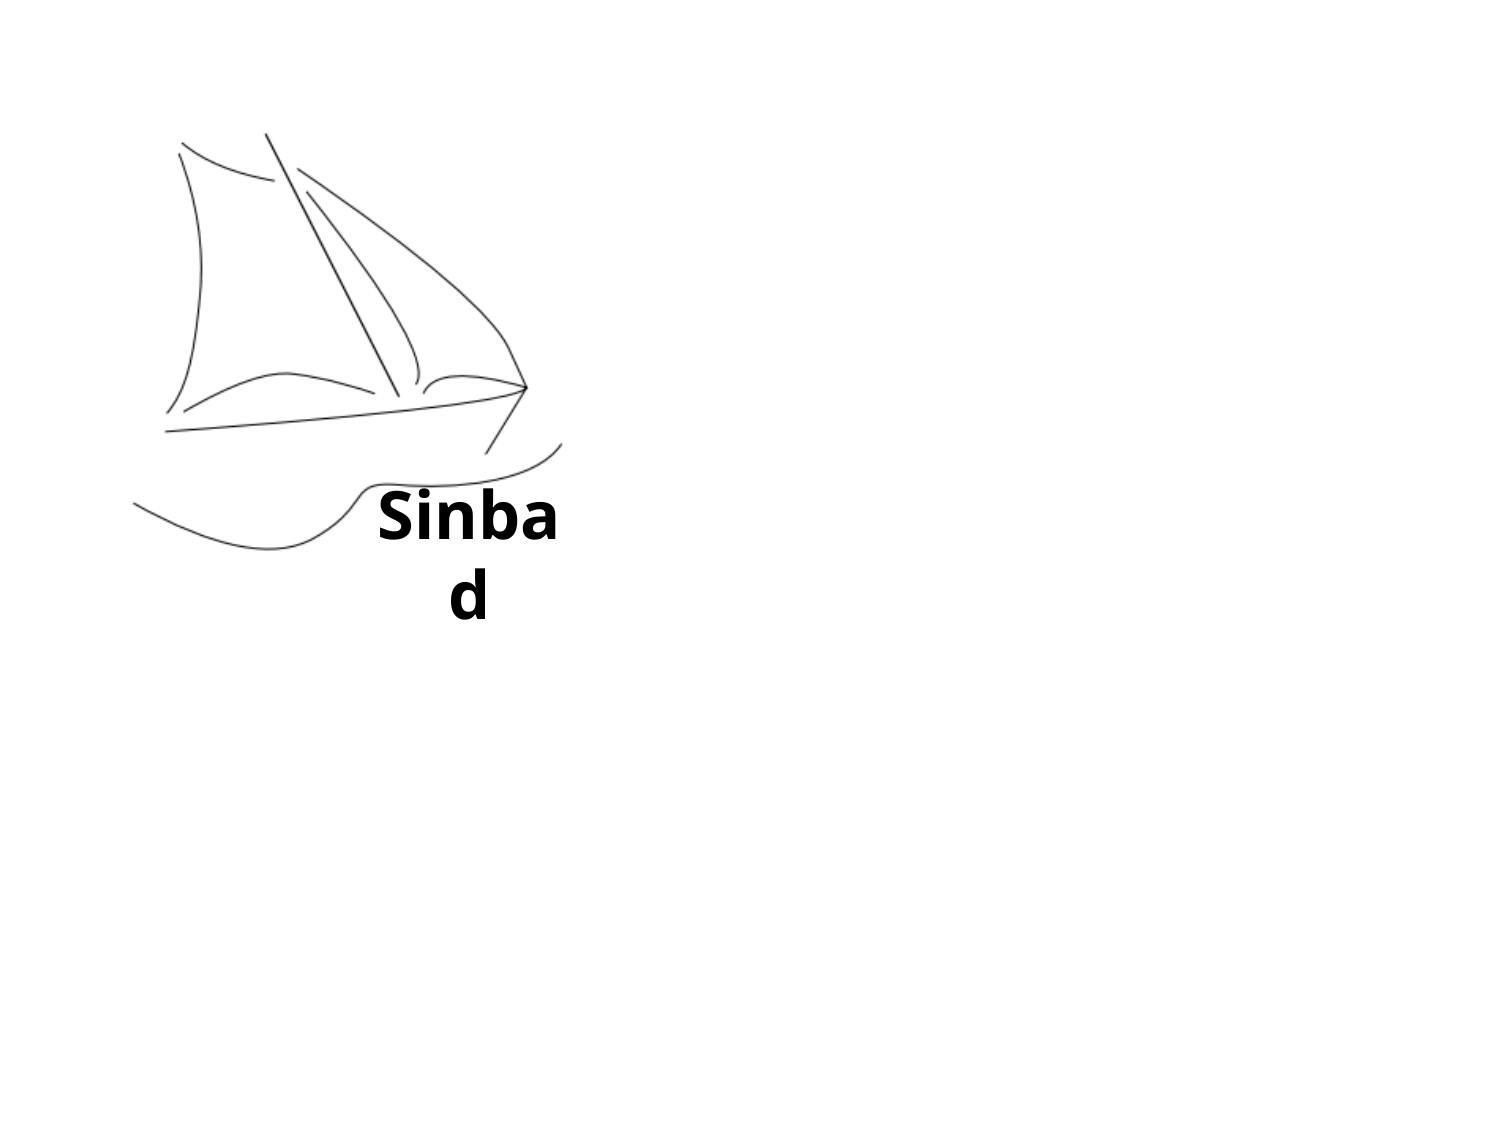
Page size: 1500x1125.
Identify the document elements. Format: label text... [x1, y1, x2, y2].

picture [119, 113, 572, 562]
text_box Sinbad [347, 465, 592, 641]
